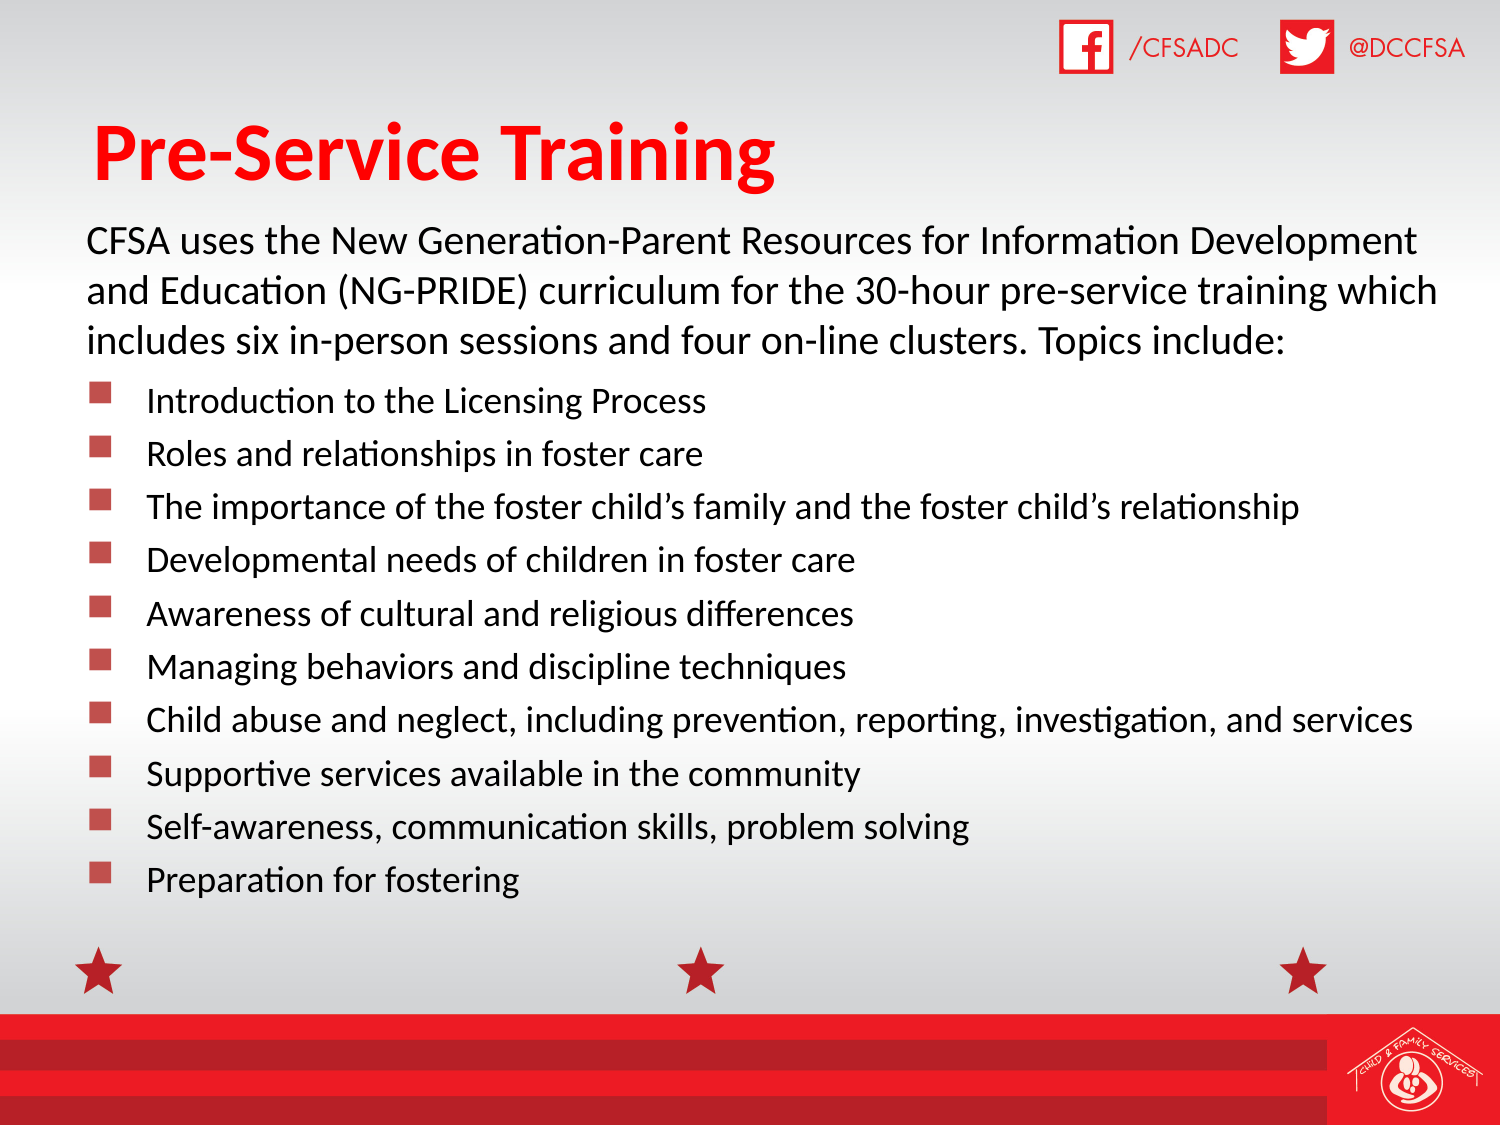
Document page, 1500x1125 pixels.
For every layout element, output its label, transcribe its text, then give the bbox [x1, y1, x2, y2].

picture [0, 0, 1500, 1125]
list CFSA uses the New Generation-Parent Resources for Information Development and Education (NG-PRIDE) curriculum for the 30-hour pre-service training which includes six in-person sessions and four on-line clusters. Topics include: Introduction to the Licensing Process Roles and relationships in foster care The importance of the foster child’s family and the foster child’s relationship Developmental needs of children in foster care Awareness of cultural and religious differences Managing behaviors and discipline techniques Child abuse and neglect, including prevention, reporting, investigation, and services Supportive services available in the community Self-awareness, communication skills, problem solving Preparation for fostering [71, 205, 1455, 912]
text_box [74, 0, 1425, 453]
text_box Pre-Service Training [78, 89, 792, 205]
